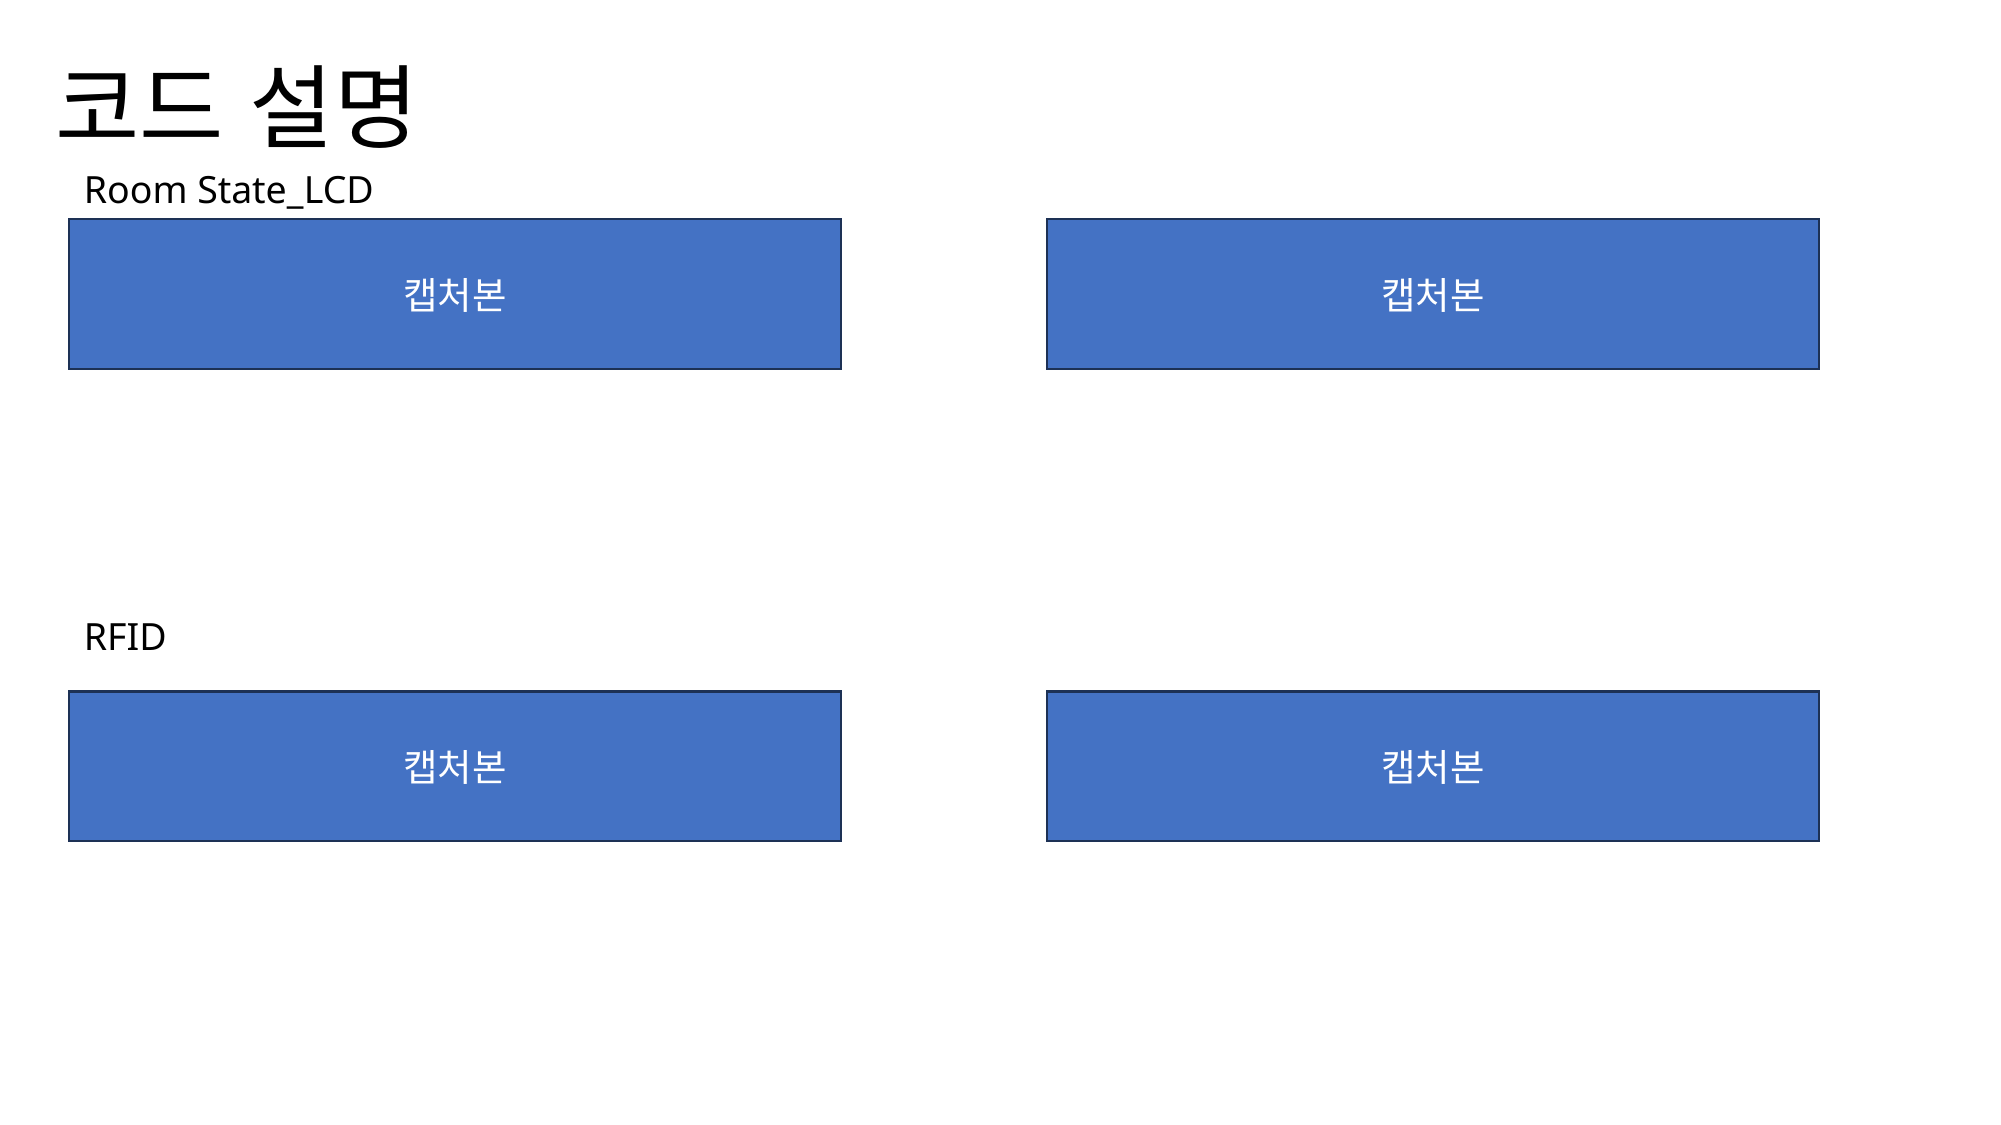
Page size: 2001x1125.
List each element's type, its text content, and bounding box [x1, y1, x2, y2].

text_box 캡처본 [68, 218, 842, 370]
text_box 캡처본 [68, 690, 842, 842]
text_box 캡처본 [1046, 218, 1820, 370]
text_box 캡처본 [1046, 690, 1820, 842]
text_box Room State_LCD [69, 158, 408, 218]
text_box RFID [69, 605, 408, 666]
title 코드 설명 [40, 29, 480, 194]
